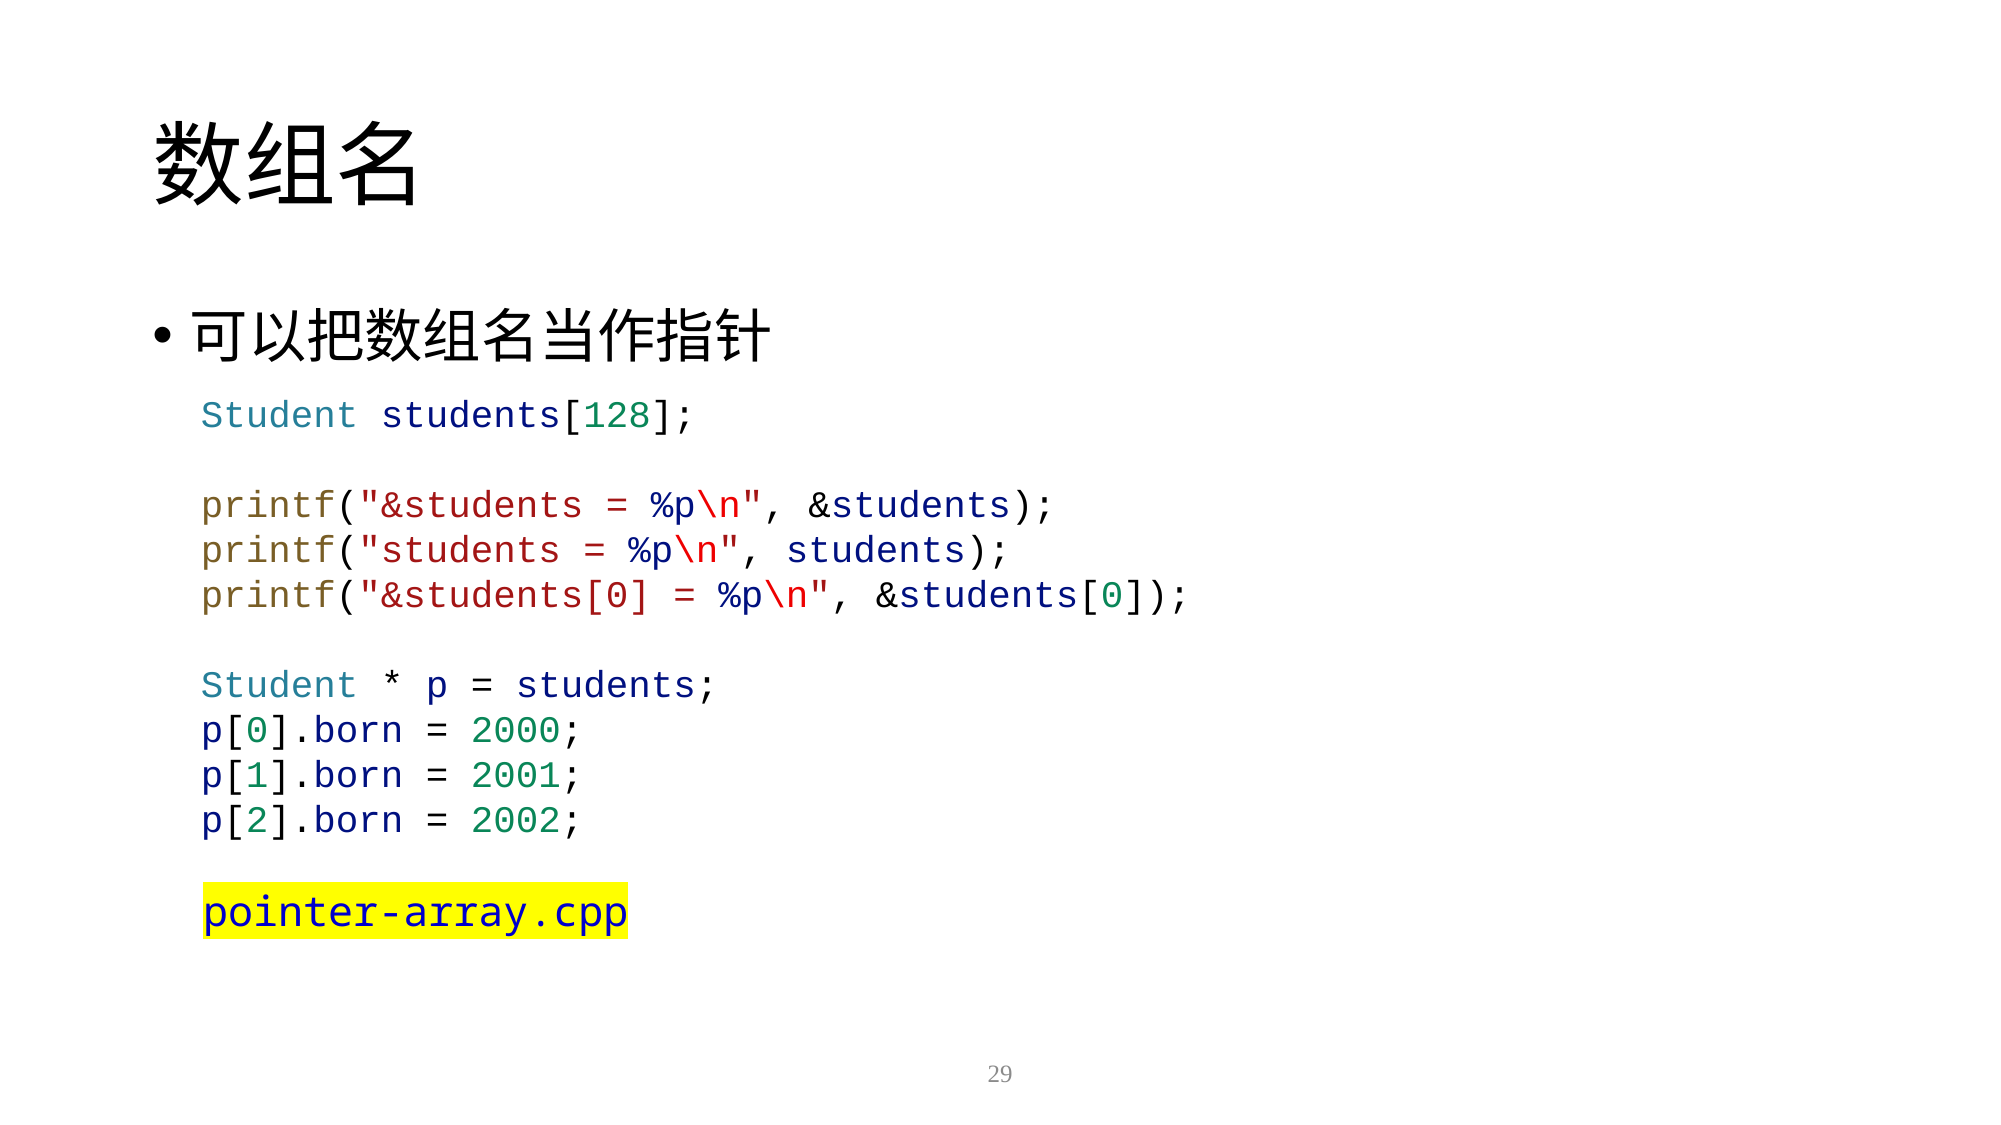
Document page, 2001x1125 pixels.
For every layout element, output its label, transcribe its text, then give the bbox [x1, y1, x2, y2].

list 可以把数组名当作指针 [137, 299, 1863, 1014]
text_box Student students[128]; printf("&students = %p\n", &students); printf("students = %p\n", students); printf("&students[0] = %p\n", &students[0]); Student * p = students; p[0].born = 2000; p[1].born = 2001; p[2].born = 2002; [186, 382, 1356, 848]
text_box pointer-array.cpp [188, 877, 644, 943]
slide_number 29 [938, 1042, 1062, 1103]
title 数组名 [137, 59, 1863, 278]
